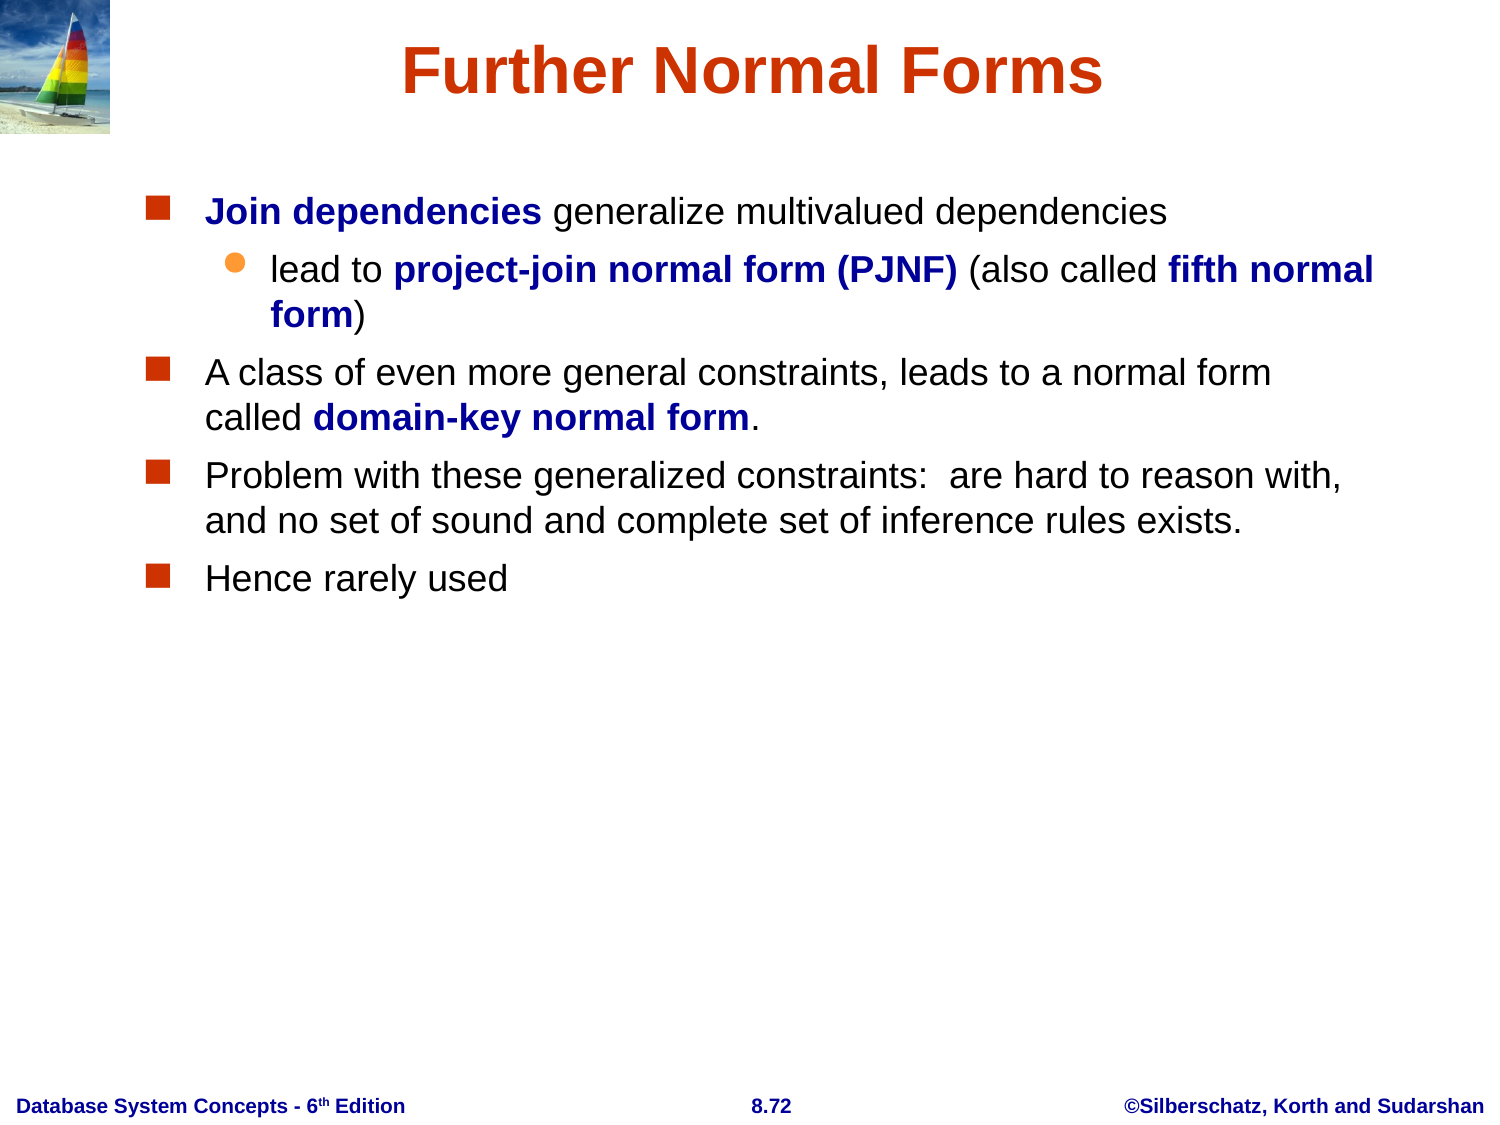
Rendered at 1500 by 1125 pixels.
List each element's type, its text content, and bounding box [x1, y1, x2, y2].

list Join dependencies generalize multivalued dependencies lead to project-join normal form (PJNF) (also called fifth normal form) A class of even more general constraints, leads to a normal form called domain-key normal form. Problem with these generalized constraints: are hard to reason with, and no set of sound and complete set of inference rules exists. Hence rarely used [133, 179, 1391, 738]
title Further Normal Forms [90, 13, 1416, 115]
picture [0, 0, 110, 134]
